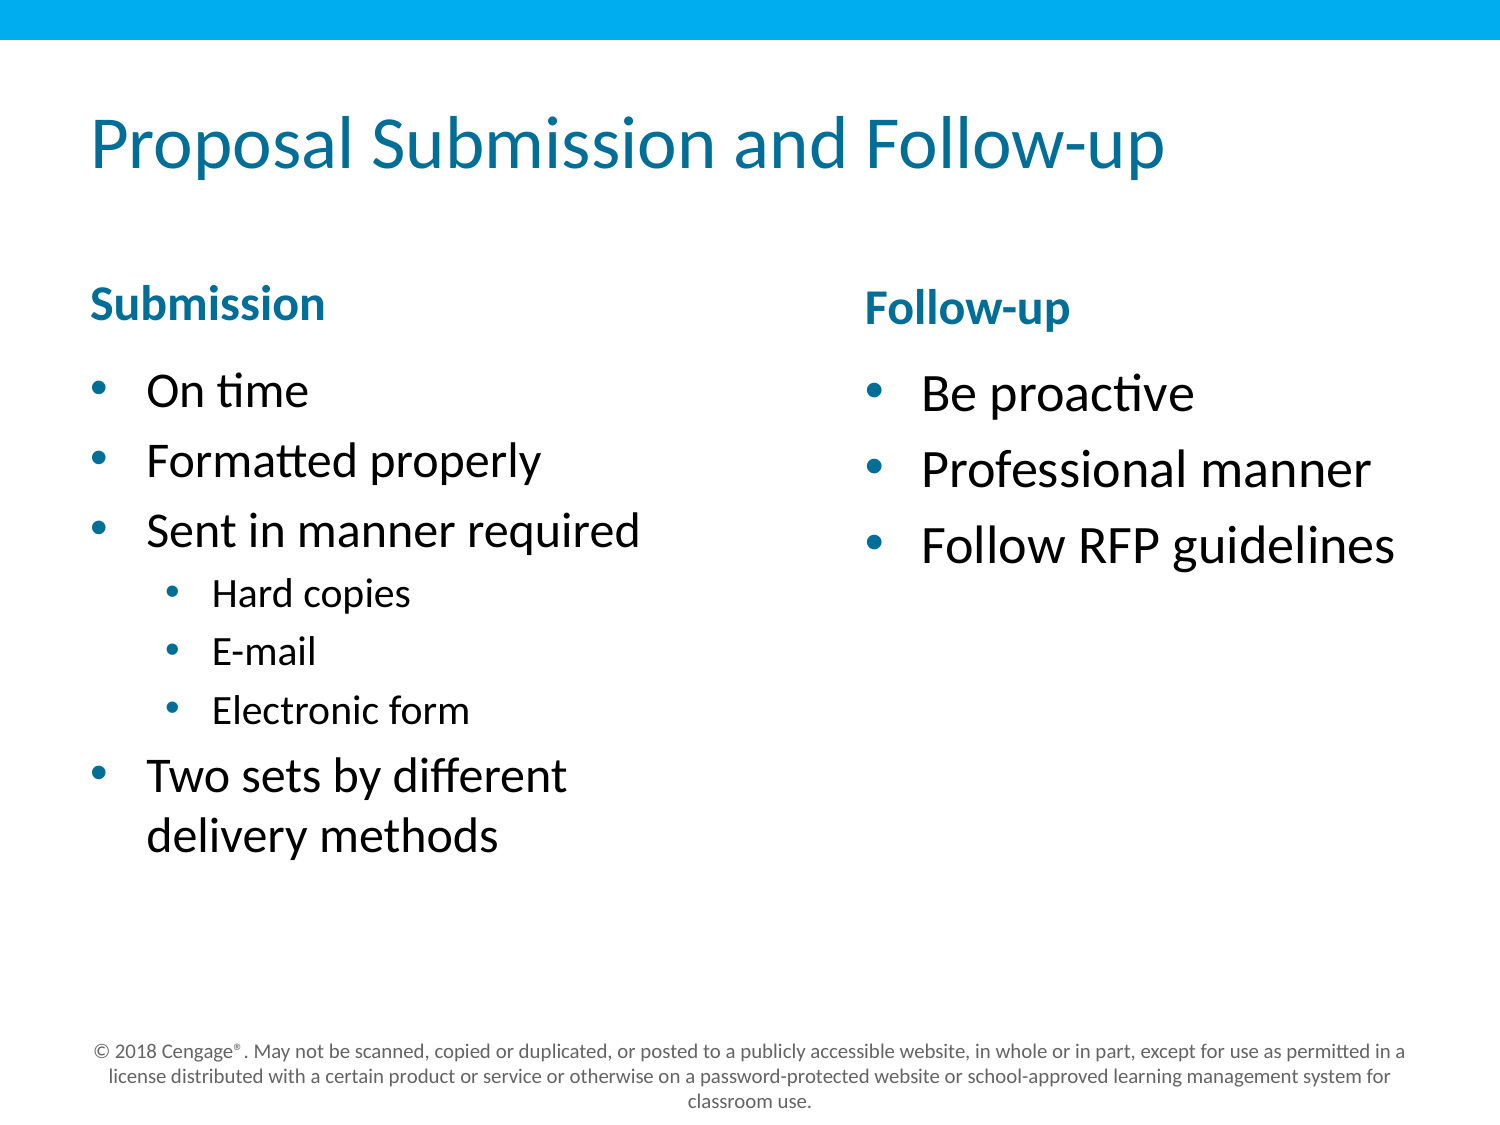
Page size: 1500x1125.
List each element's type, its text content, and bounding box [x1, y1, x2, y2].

list Follow-up [849, 266, 1175, 342]
list On time Formatted properly Sent in manner required Hard copies E-mail Electronic form Two sets by different delivery methods [75, 350, 675, 975]
list Be proactive Professional manner Follow RFP guidelines [849, 350, 1450, 625]
list Submission [75, 262, 563, 338]
title Proposal Submission and Follow-up [75, 45, 1425, 233]
